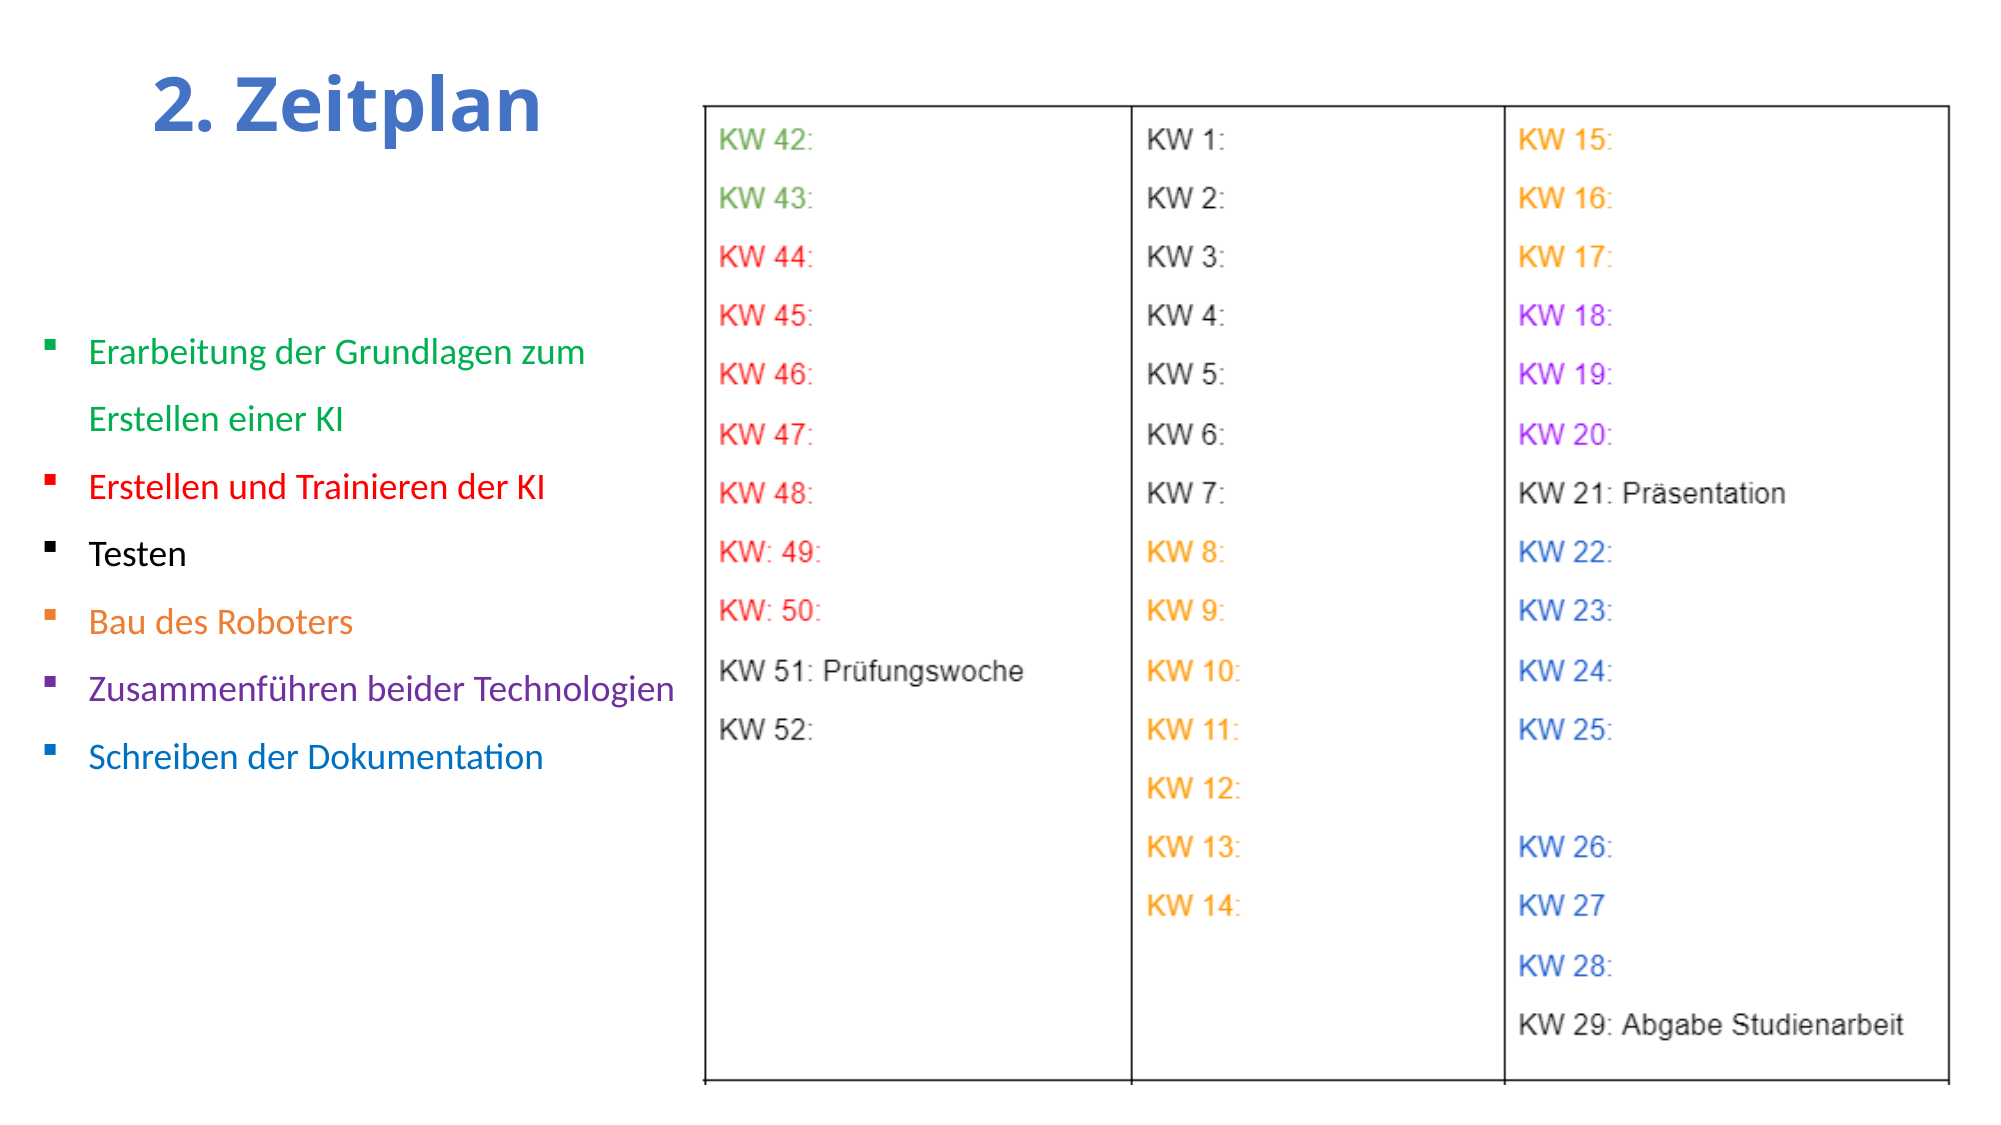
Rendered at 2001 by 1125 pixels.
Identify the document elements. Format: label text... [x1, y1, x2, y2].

text_box 2. Zeitplan [137, 59, 1863, 278]
picture [664, 79, 2000, 1085]
text_box Erarbeitung der Grundlagen zum Erstellen einer KI Erstellen und Trainieren der KI Testen Bau des Roboters Zusammenführen beider Technologien Schreiben der Dokumentation [26, 296, 664, 830]
